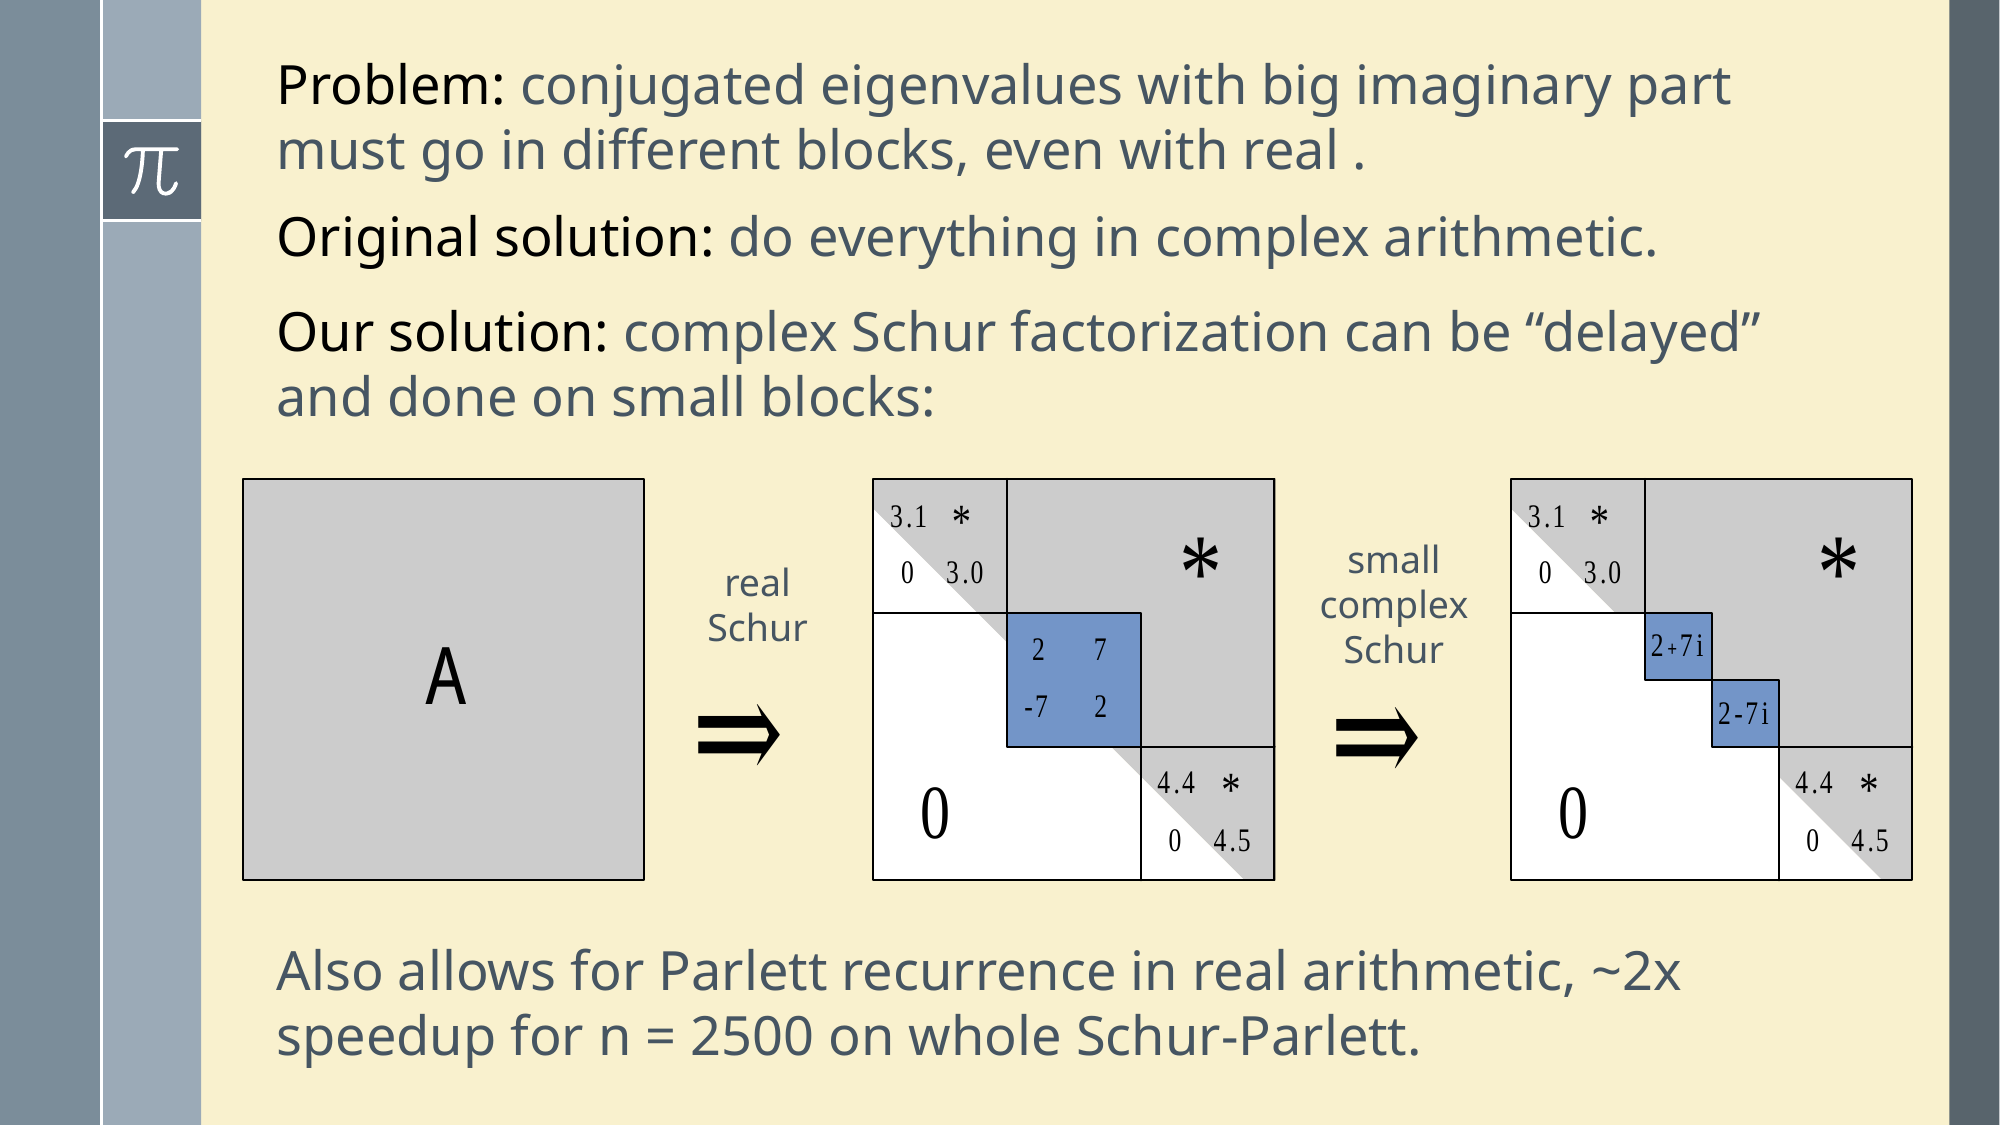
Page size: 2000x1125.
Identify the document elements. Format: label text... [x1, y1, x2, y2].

picture [872, 477, 1276, 882]
text_box real Schur [692, 551, 823, 657]
text_box small complex Schur [1304, 529, 1484, 679]
picture [1510, 477, 1914, 882]
picture [241, 477, 646, 882]
text_box Also allows for Parlett recurrence in real arithmetic, ~2x speedup for n = 2500 on whole Schur-Parlett. [261, 928, 1914, 1125]
